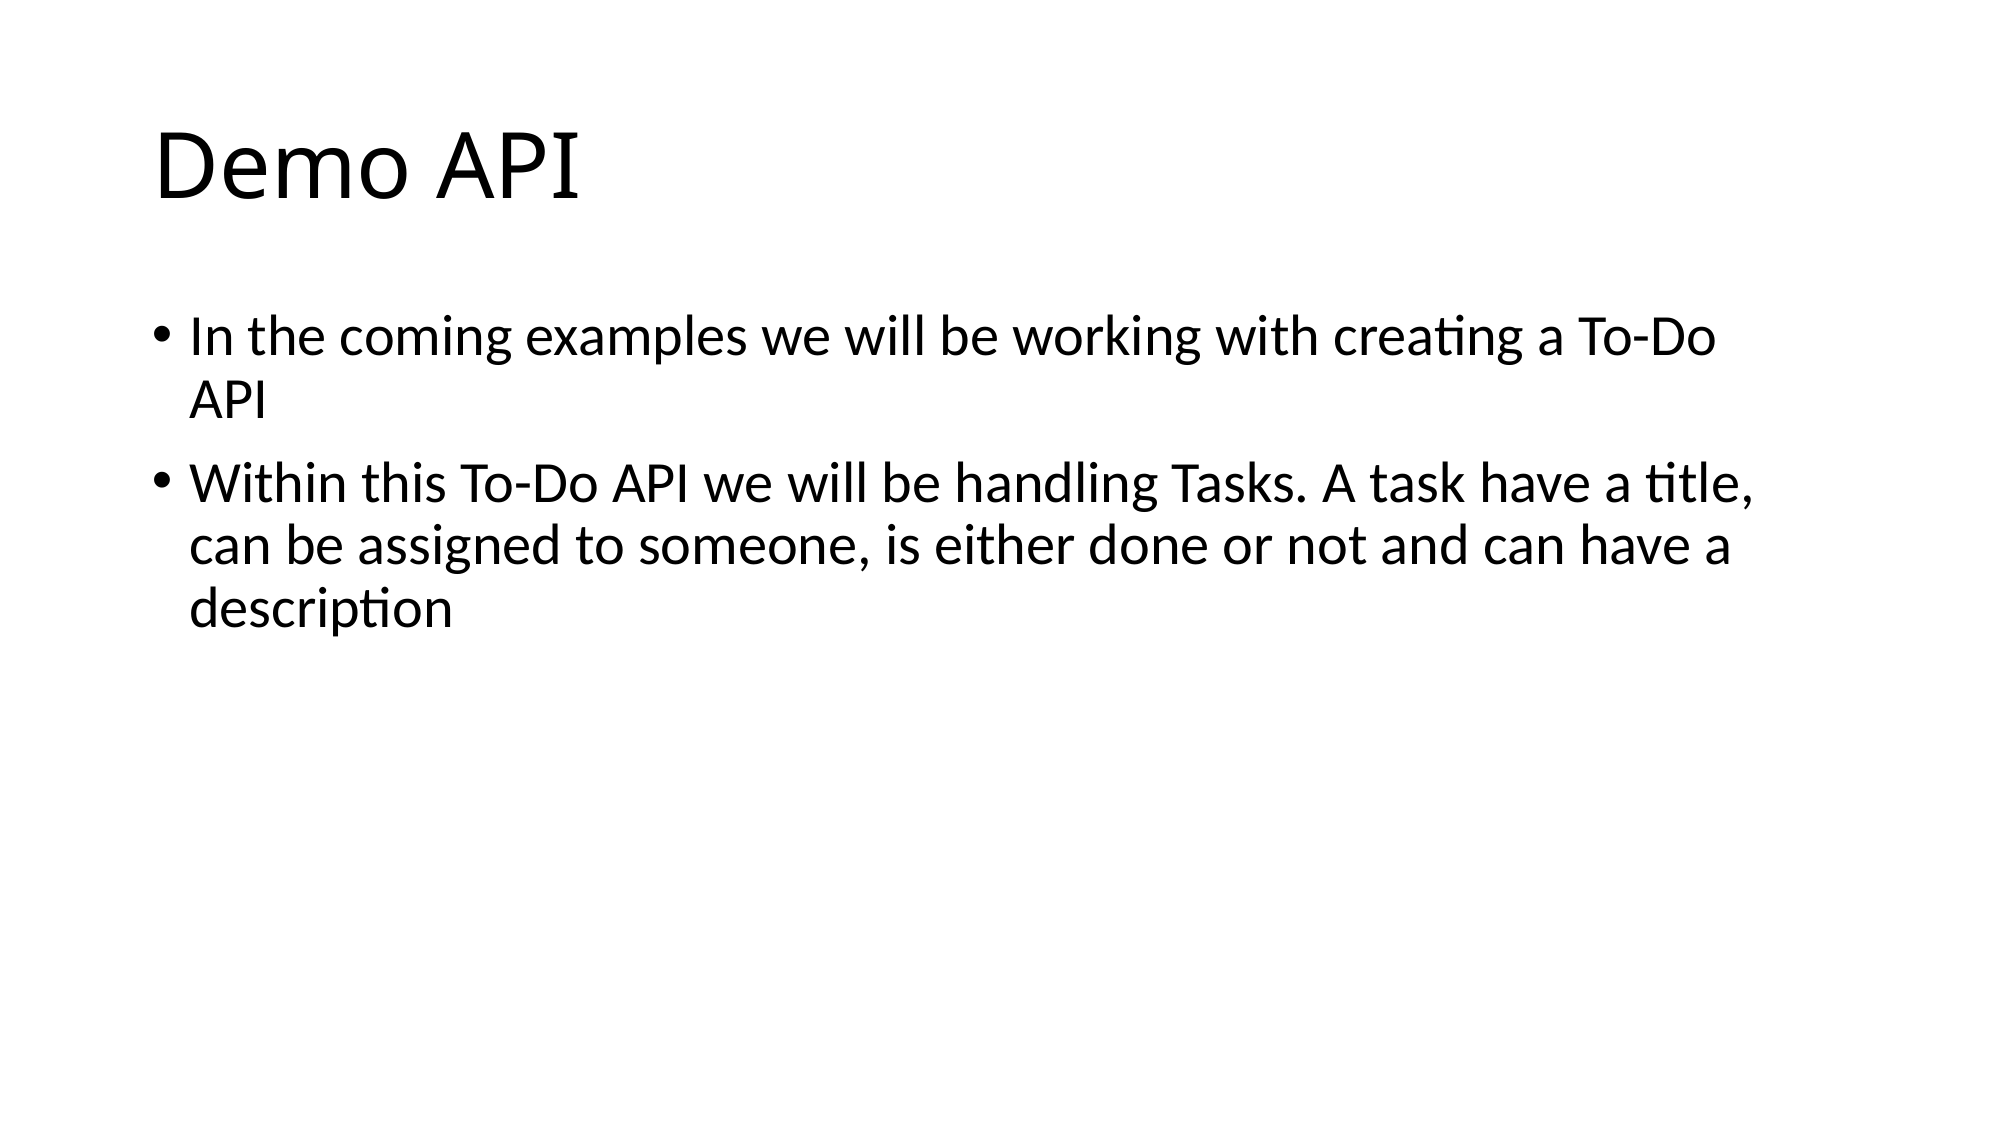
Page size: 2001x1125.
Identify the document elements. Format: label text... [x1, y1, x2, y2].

title Demo API [137, 59, 1863, 278]
list In the coming examples we will be working with creating a To-Do API Within this To-Do API we will be handling Tasks. A task have a title, can be assigned to someone, is either done or not and can have a description [136, 297, 1809, 1019]
